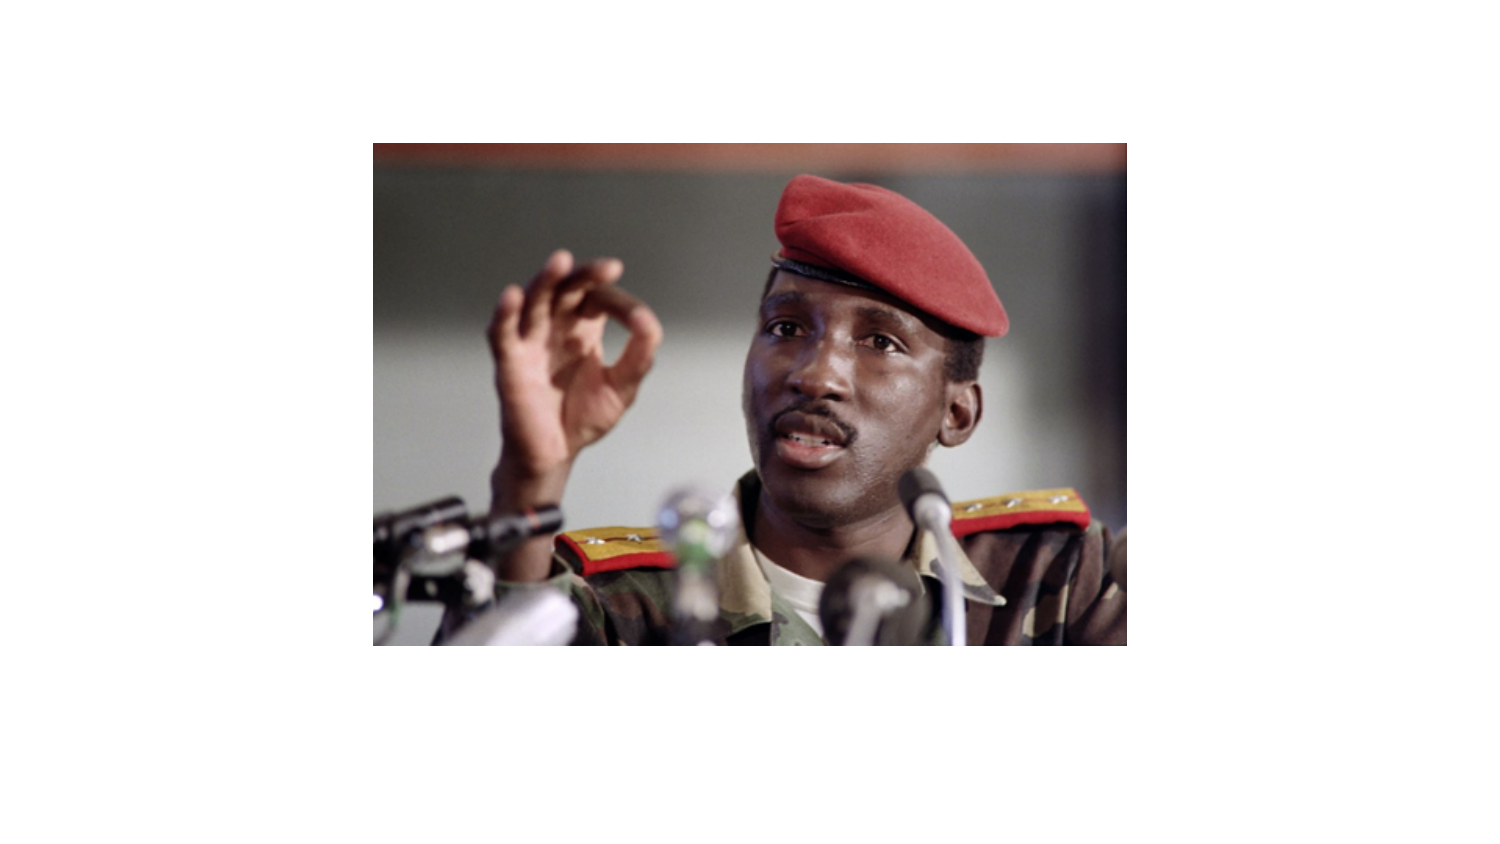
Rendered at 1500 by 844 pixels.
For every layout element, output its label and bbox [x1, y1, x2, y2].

picture [373, 143, 1127, 646]
